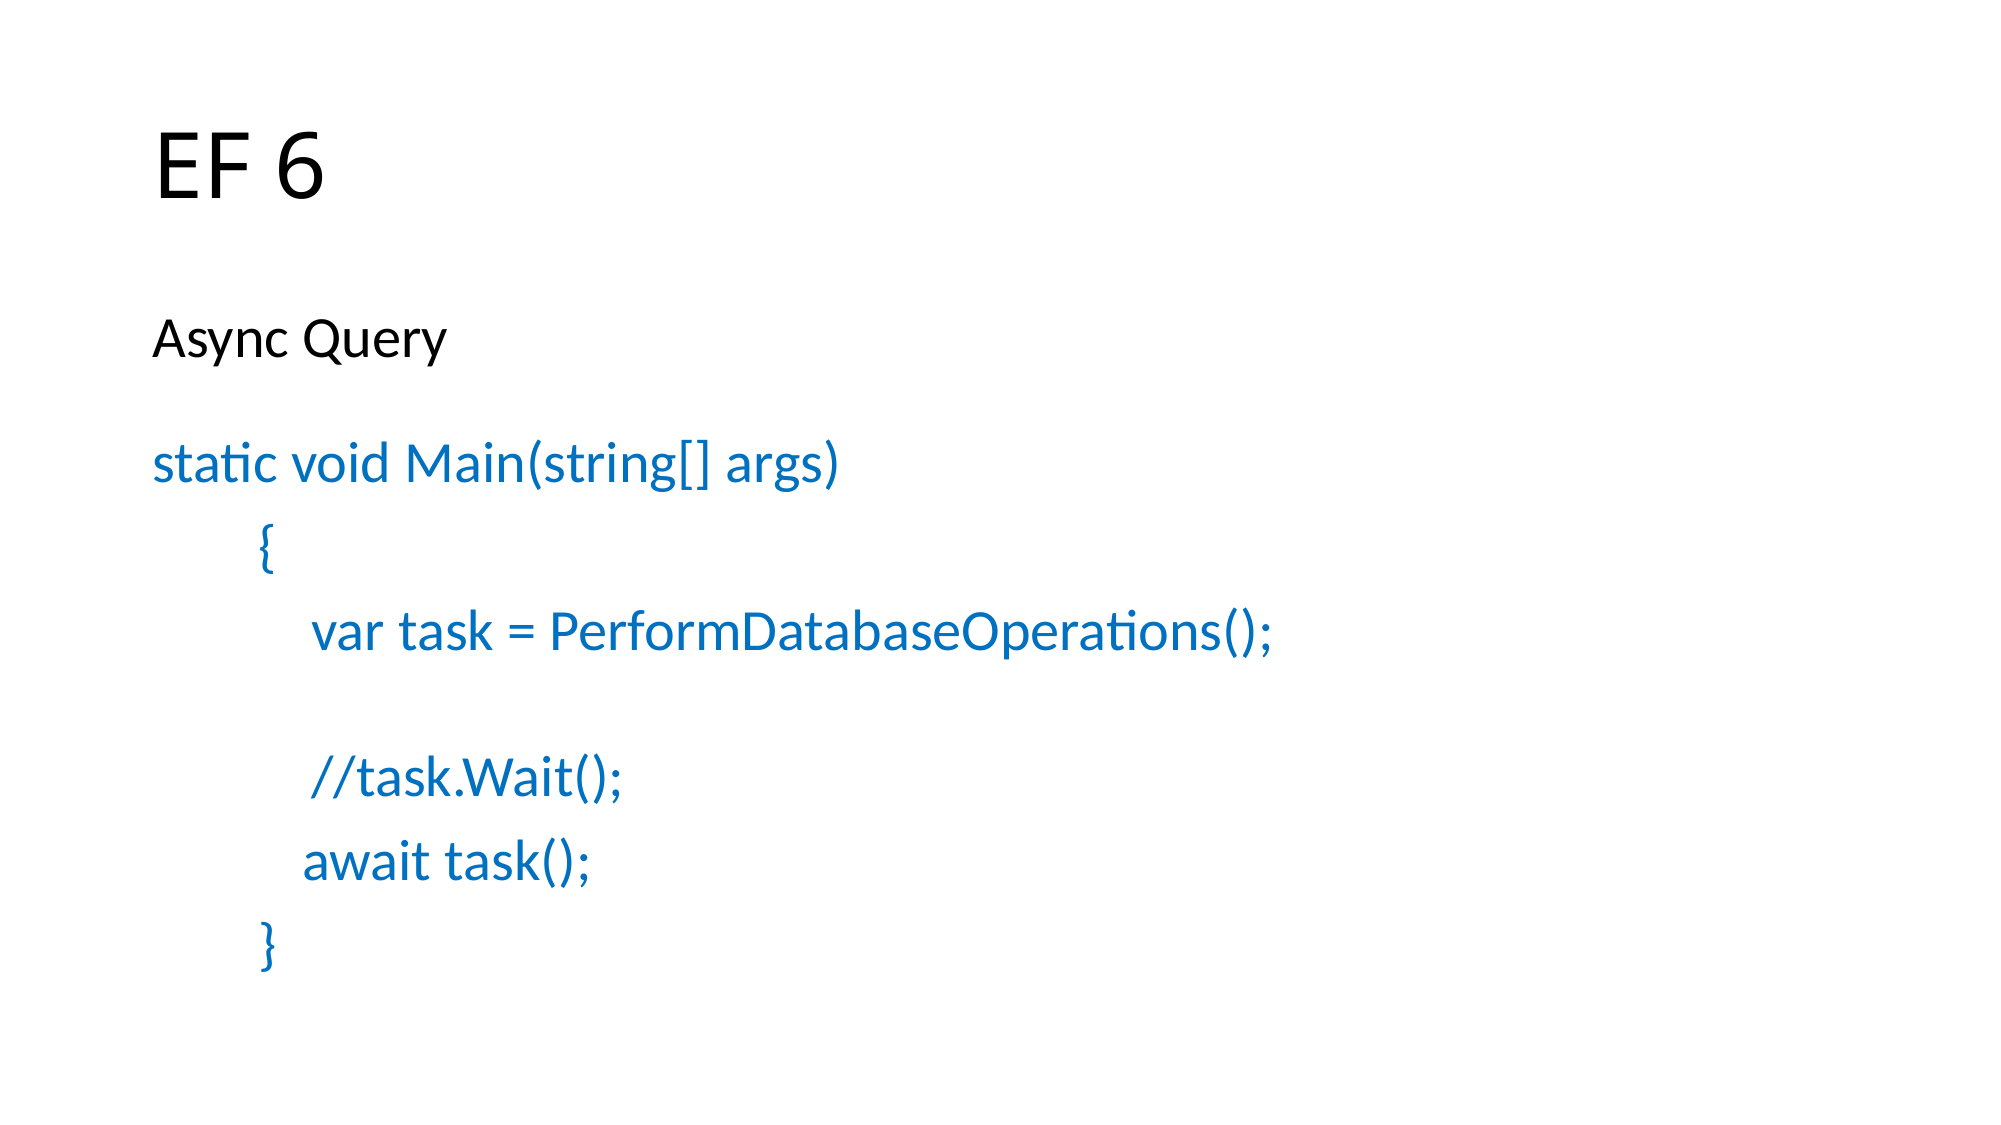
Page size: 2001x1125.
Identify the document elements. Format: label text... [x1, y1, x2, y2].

list Async Query static void Main(string[] args) { var task = PerformDatabaseOperations(); //task.Wait(); await task(); } [137, 299, 1863, 1014]
title EF 6 [137, 59, 1863, 278]
